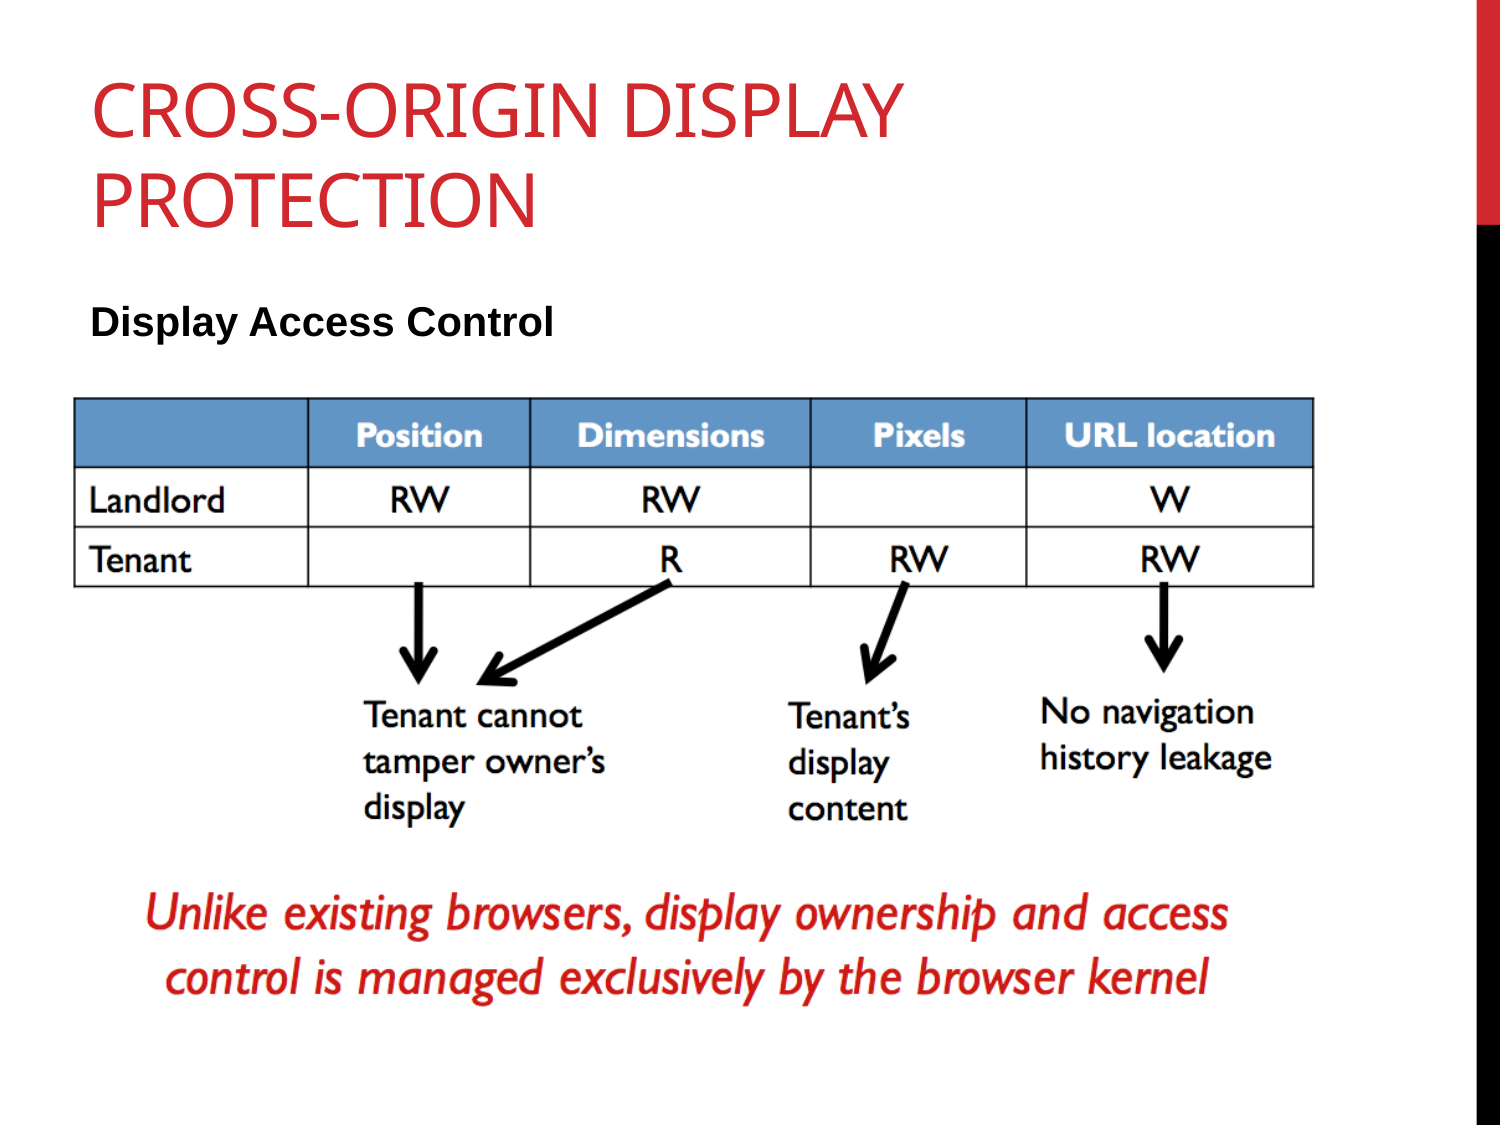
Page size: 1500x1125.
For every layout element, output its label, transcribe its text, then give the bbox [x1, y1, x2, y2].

picture [44, 353, 1343, 1036]
list Display Access Control [75, 287, 1325, 348]
title Cross-origin Display Protection [75, 25, 1025, 250]
